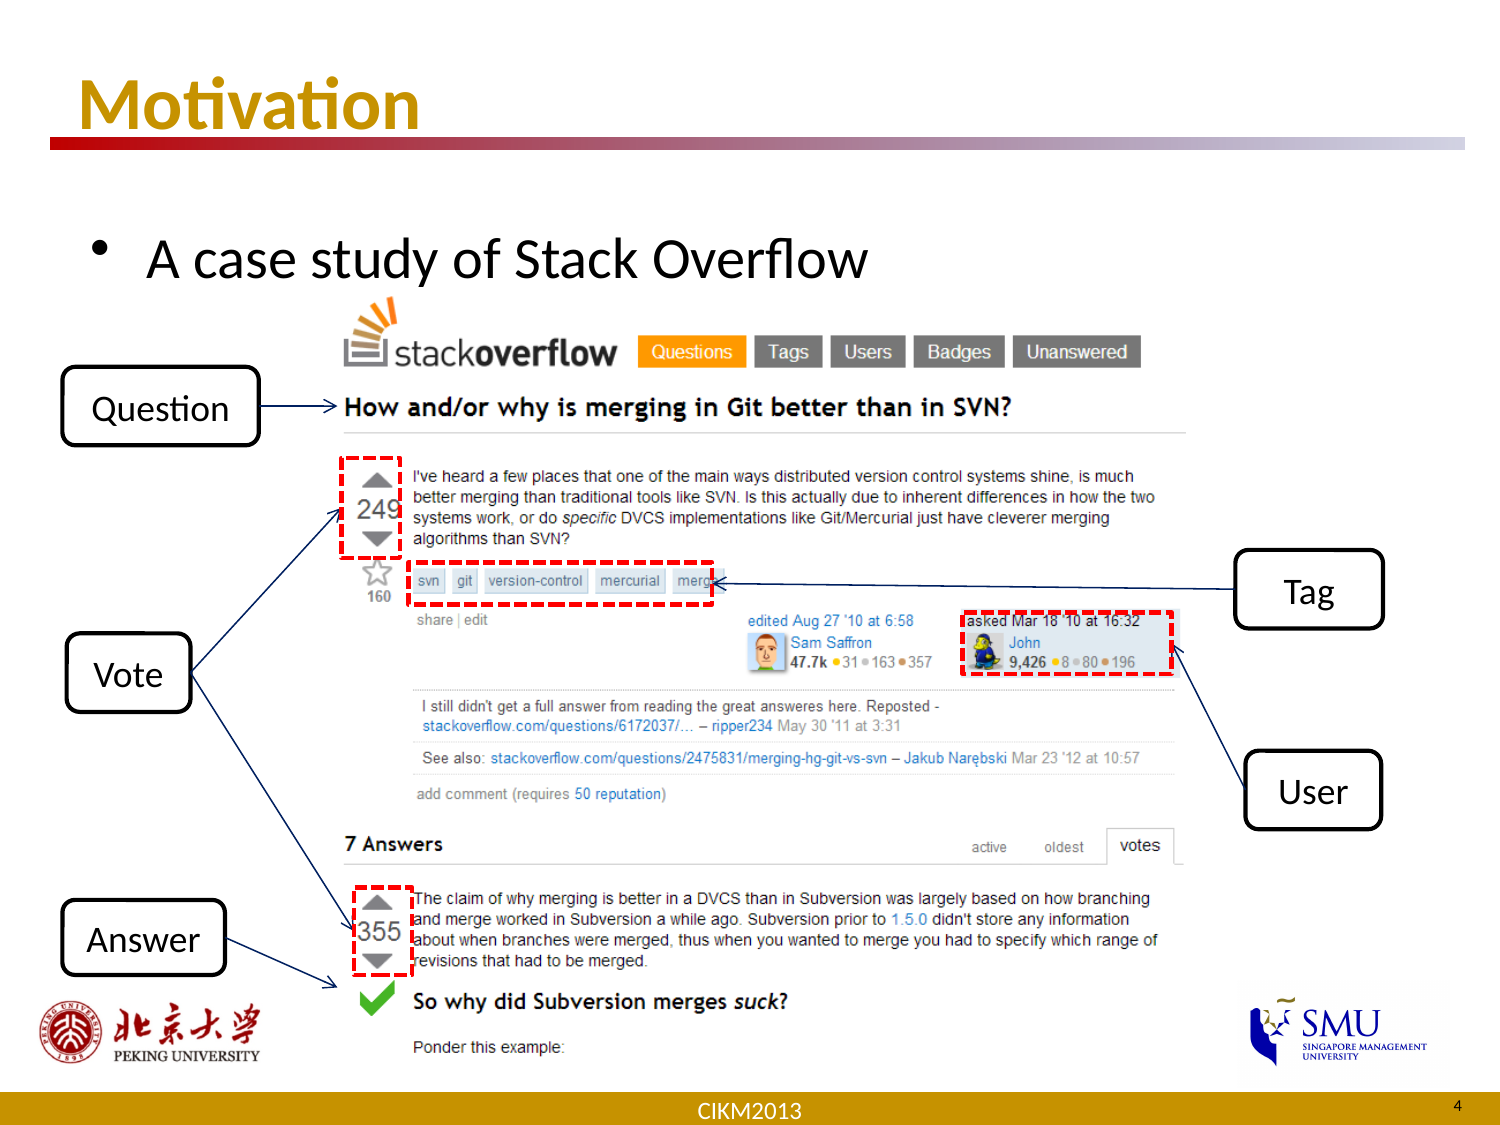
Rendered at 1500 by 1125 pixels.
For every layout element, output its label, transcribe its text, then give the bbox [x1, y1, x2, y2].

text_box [224, 937, 338, 988]
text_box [190, 672, 355, 932]
picture [1237, 980, 1450, 1088]
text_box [712, 583, 1236, 590]
slide_number 4 [1264, 1087, 1478, 1125]
title Motivation [62, 47, 1425, 153]
text_box User [1243, 748, 1384, 832]
text_box Vote [64, 631, 185, 715]
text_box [1171, 642, 1246, 791]
text_box Question [60, 364, 261, 448]
text_box CIKM2013 [512, 1087, 988, 1113]
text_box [190, 507, 342, 672]
list A case study of Stack Overflow [75, 212, 1425, 299]
text_box Tag [1233, 547, 1386, 631]
picture [337, 287, 1186, 1061]
picture [24, 999, 263, 1065]
text_box Answer [60, 897, 219, 978]
